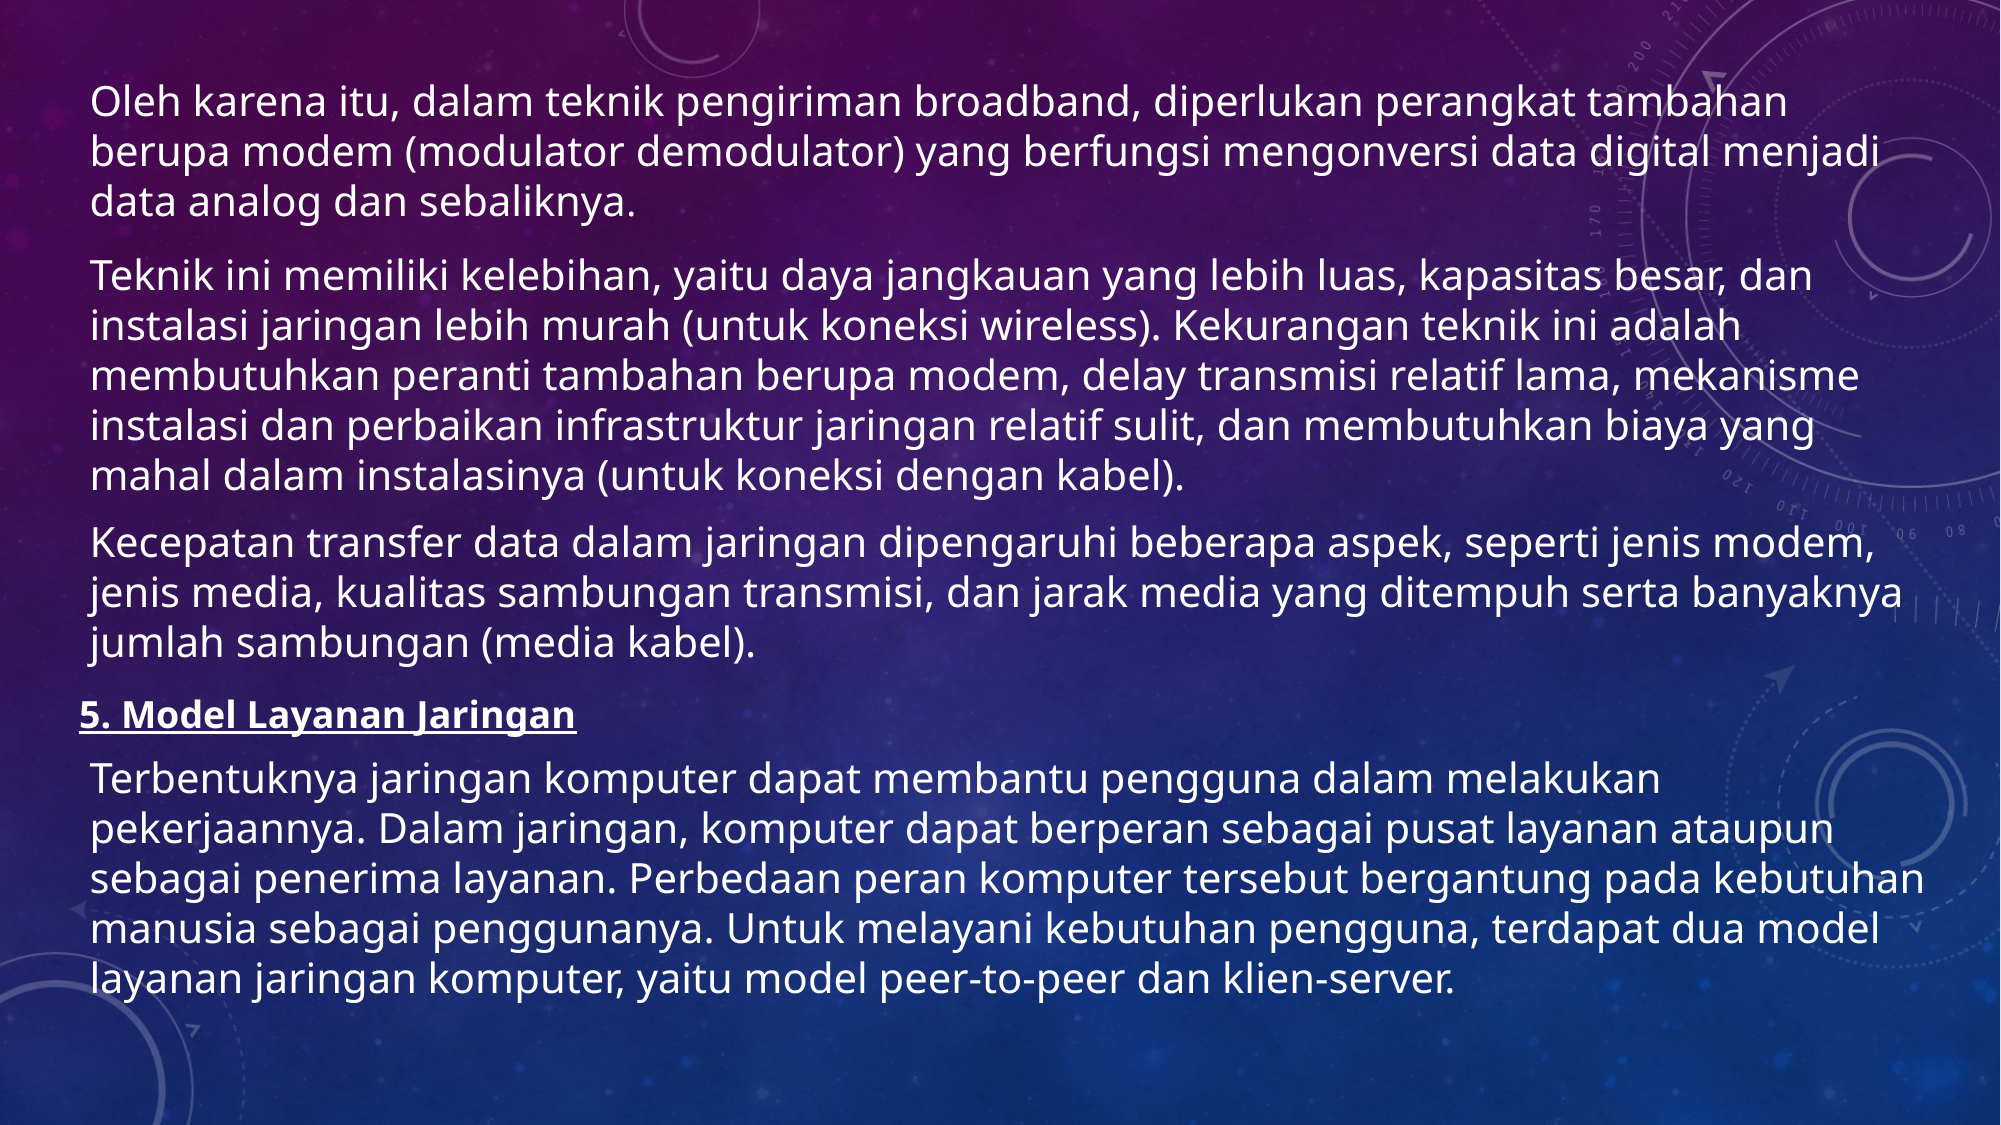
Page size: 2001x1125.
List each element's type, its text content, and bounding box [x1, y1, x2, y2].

text_box Teknik ini memiliki kelebihan, yaitu daya jangkauan yang lebih luas, kapasitas besar, dan instalasi jaringan lebih murah (untuk koneksi wireless). Kekurangan teknik ini adalah membutuhkan peranti tambahan berupa modem, delay transmisi relatif lama, mekanisme instalasi dan perbaikan infrastruktur jaringan relatif sulit, dan membutuhkan biaya yang mahal dalam instalasinya (untuk koneksi dengan kabel). [74, 241, 1957, 552]
text_box 5. Model Layanan Jaringan [64, 683, 592, 744]
picture [0, 0, 2001, 1125]
text_box Kecepatan transfer data dalam jaringan dipengaruhi beberapa aspek, seperti jenis modem, jenis media, kualitas sambungan transmisi, dan jarak media yang ditempuh serta banyaknya jumlah sambungan (media kabel). [74, 552, 1957, 674]
text_box Oleh karena itu, dalam teknik pengiriman broadband, diperlukan perangkat tambahan berupa modem (modulator demodulator) yang berfungsi mengonversi data digital menjadi data analog dan sebaliknya. [74, 67, 1957, 241]
text_box Terbentuknya jaringan komputer dapat membantu pengguna dalam melakukan pekerjaannya. Dalam jaringan, komputer dapat berperan sebagai pusat layanan ataupun sebagai penerima layanan. Perbedaan peran komputer tersebut bergantung pada kebutuhan manusia sebagai penggunanya. Untuk melayani kebutuhan pengguna, terdapat dua model layanan jaringan komputer, yaitu model peer-to-peer dan klien-server. [74, 744, 1957, 1009]
